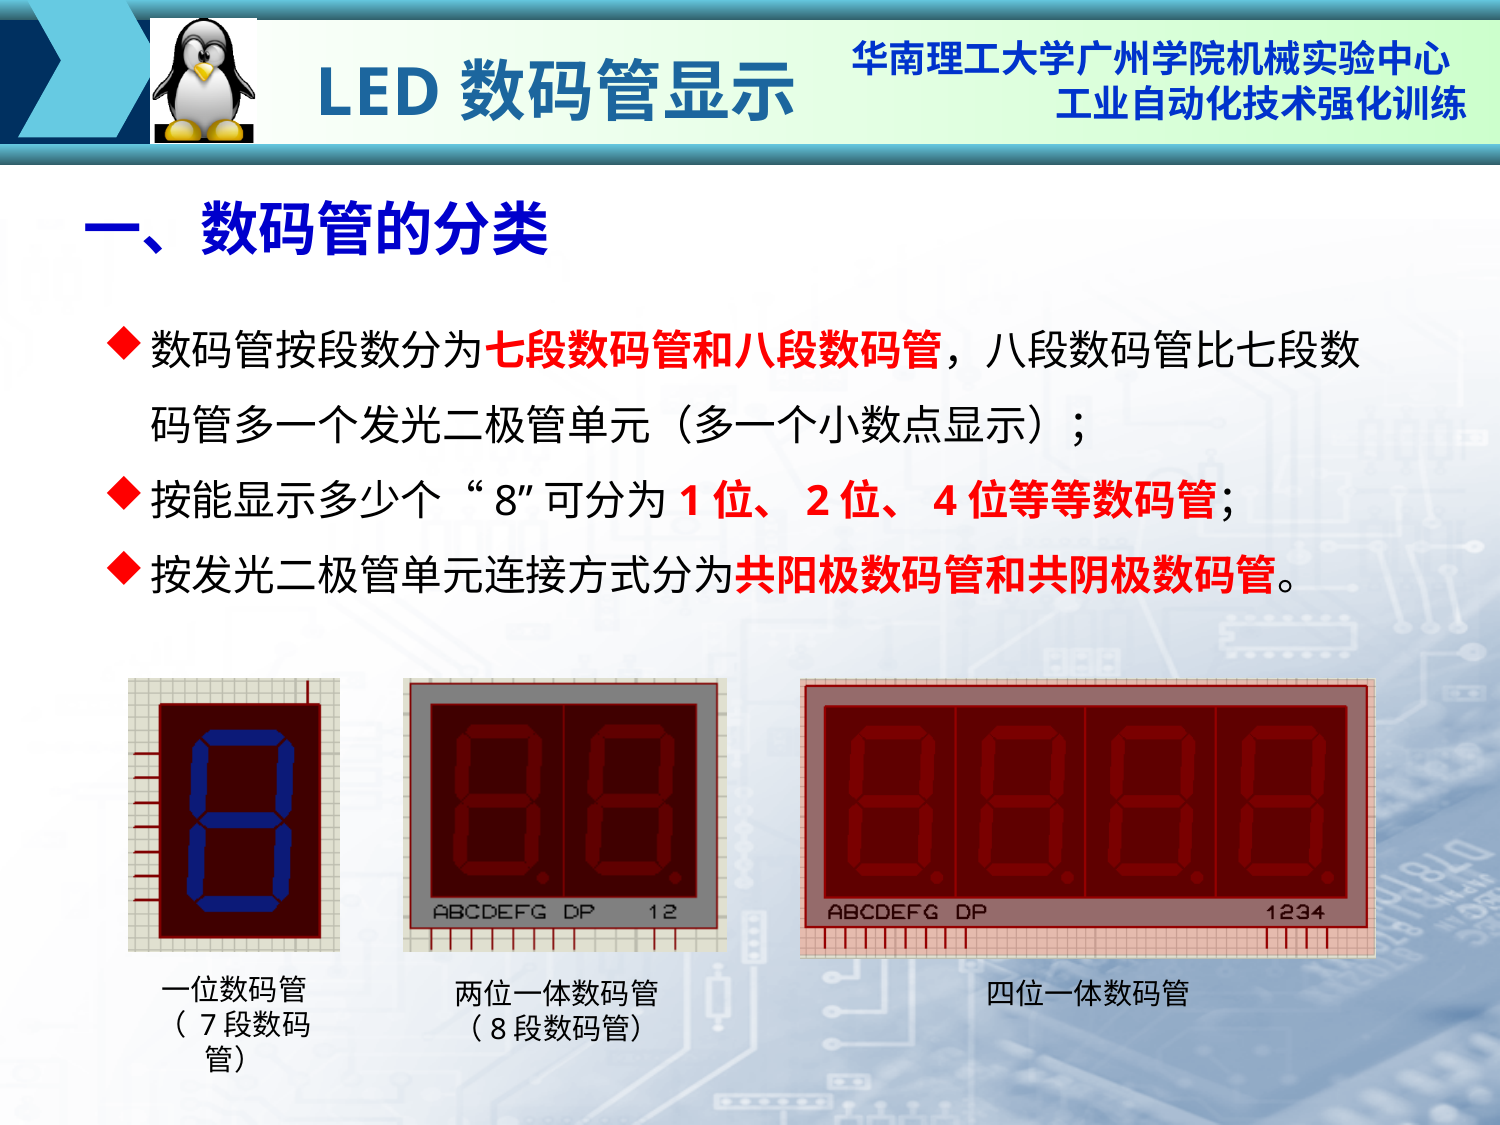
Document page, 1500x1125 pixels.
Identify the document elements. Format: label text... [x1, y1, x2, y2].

text_box 数码管按段数分为七段数码管和八段数码管，八段数码管比七段数码管多一个发光二极管单元（多一个小数点显示）； 按能显示多少个“8”可分为1位、2位、4位等等数码管； 按发光二极管单元连接方式分为共阳极数码管和共阴极数码管。 [88, 290, 1400, 606]
text_box LED数码管显示 [301, 41, 845, 136]
picture [0, 165, 1500, 1125]
text_box 一位数码管 （ 7段数码管） [120, 964, 349, 1084]
picture [150, 18, 257, 143]
text_box 两位一体数码管 （8段数码管） [435, 968, 680, 1053]
text_box 四位一体数码管 [966, 968, 1211, 1018]
text_box 一、数码管的分类 [68, 184, 565, 270]
